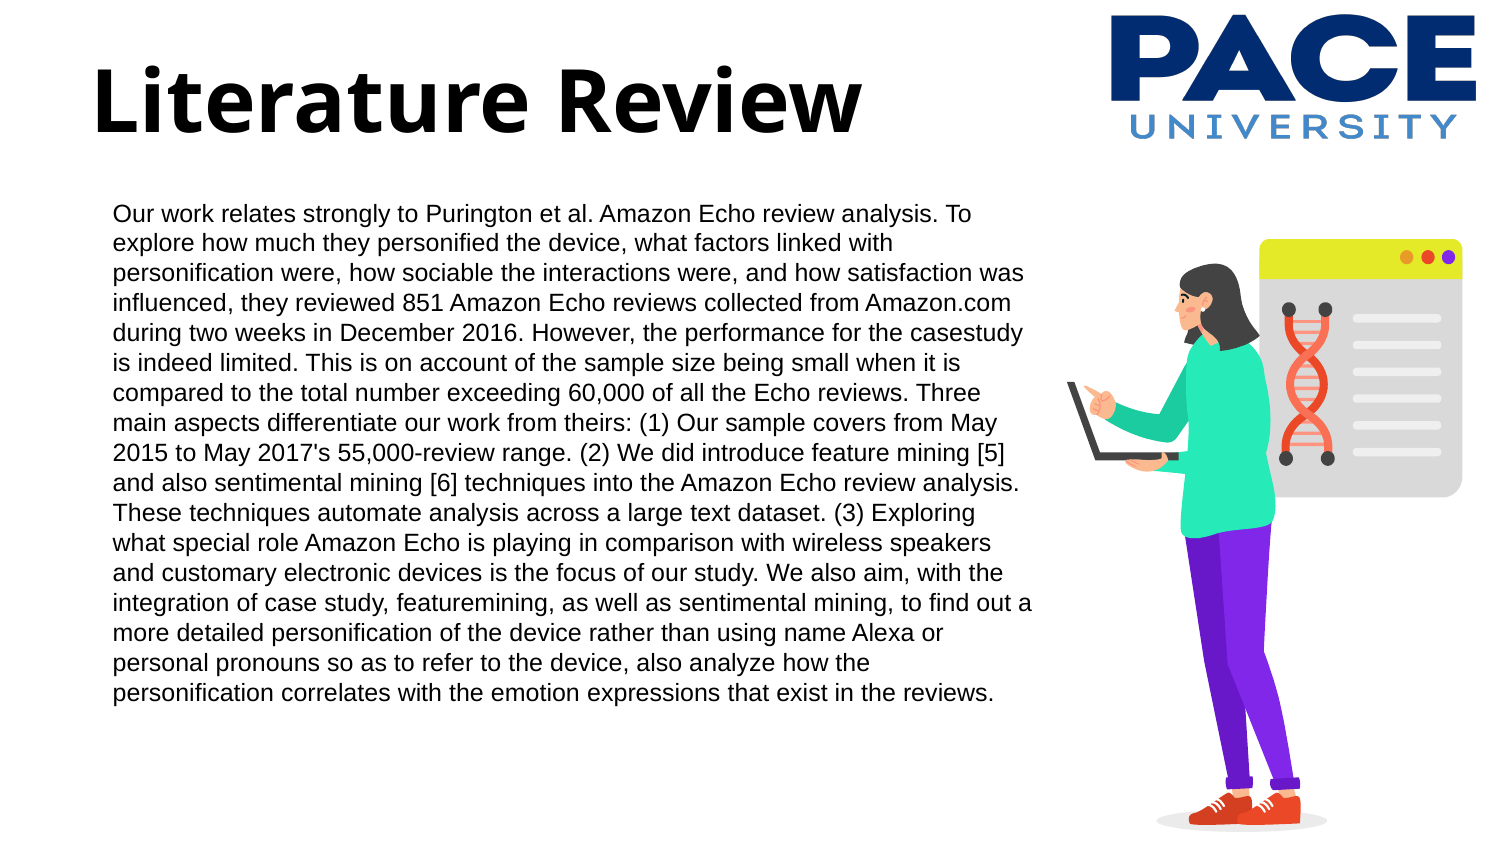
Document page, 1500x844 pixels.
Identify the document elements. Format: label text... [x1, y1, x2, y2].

text_box Our work relates strongly to Purington et al. Amazon Echo review analysis. To explore how much they personiﬁed the device, what factors linked with personiﬁcation were, how sociable the interactions were, and how satisfaction was inﬂuenced, they reviewed 851 Amazon Echo reviews collected from Amazon.com during two weeks in December 2016. However, the performance for the casestudy is indeed limited. This is on account of the sample size being small when it is compared to the total number exceeding 60,000 of all the Echo reviews. Three main aspects differentiate our work from theirs: (1) Our sample covers from May 2015 to May 2017's 55,000-review range. (2) We did introduce feature mining [5] and also sentimental mining [6] techniques into the Amazon Echo review analysis. These techniques automate analysis across a large text dataset. (3) Exploring what special role Amazon Echo is playing in comparison with wireless speakers and customary electronic devices is the focus of our study. We also aim, with the integration of case study, featuremining, as well as sentimental mining, to ﬁnd out a more detailed personiﬁcation of the device rather than using name Alexa or personal pronouns so as to refer to the device, also analyze how the personiﬁcation correlates with the emotion expressions that exist in the reviews. [74, 182, 1050, 815]
picture [1086, 0, 1500, 155]
title Literature Review [75, 67, 1081, 129]
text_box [1066, 238, 1463, 833]
